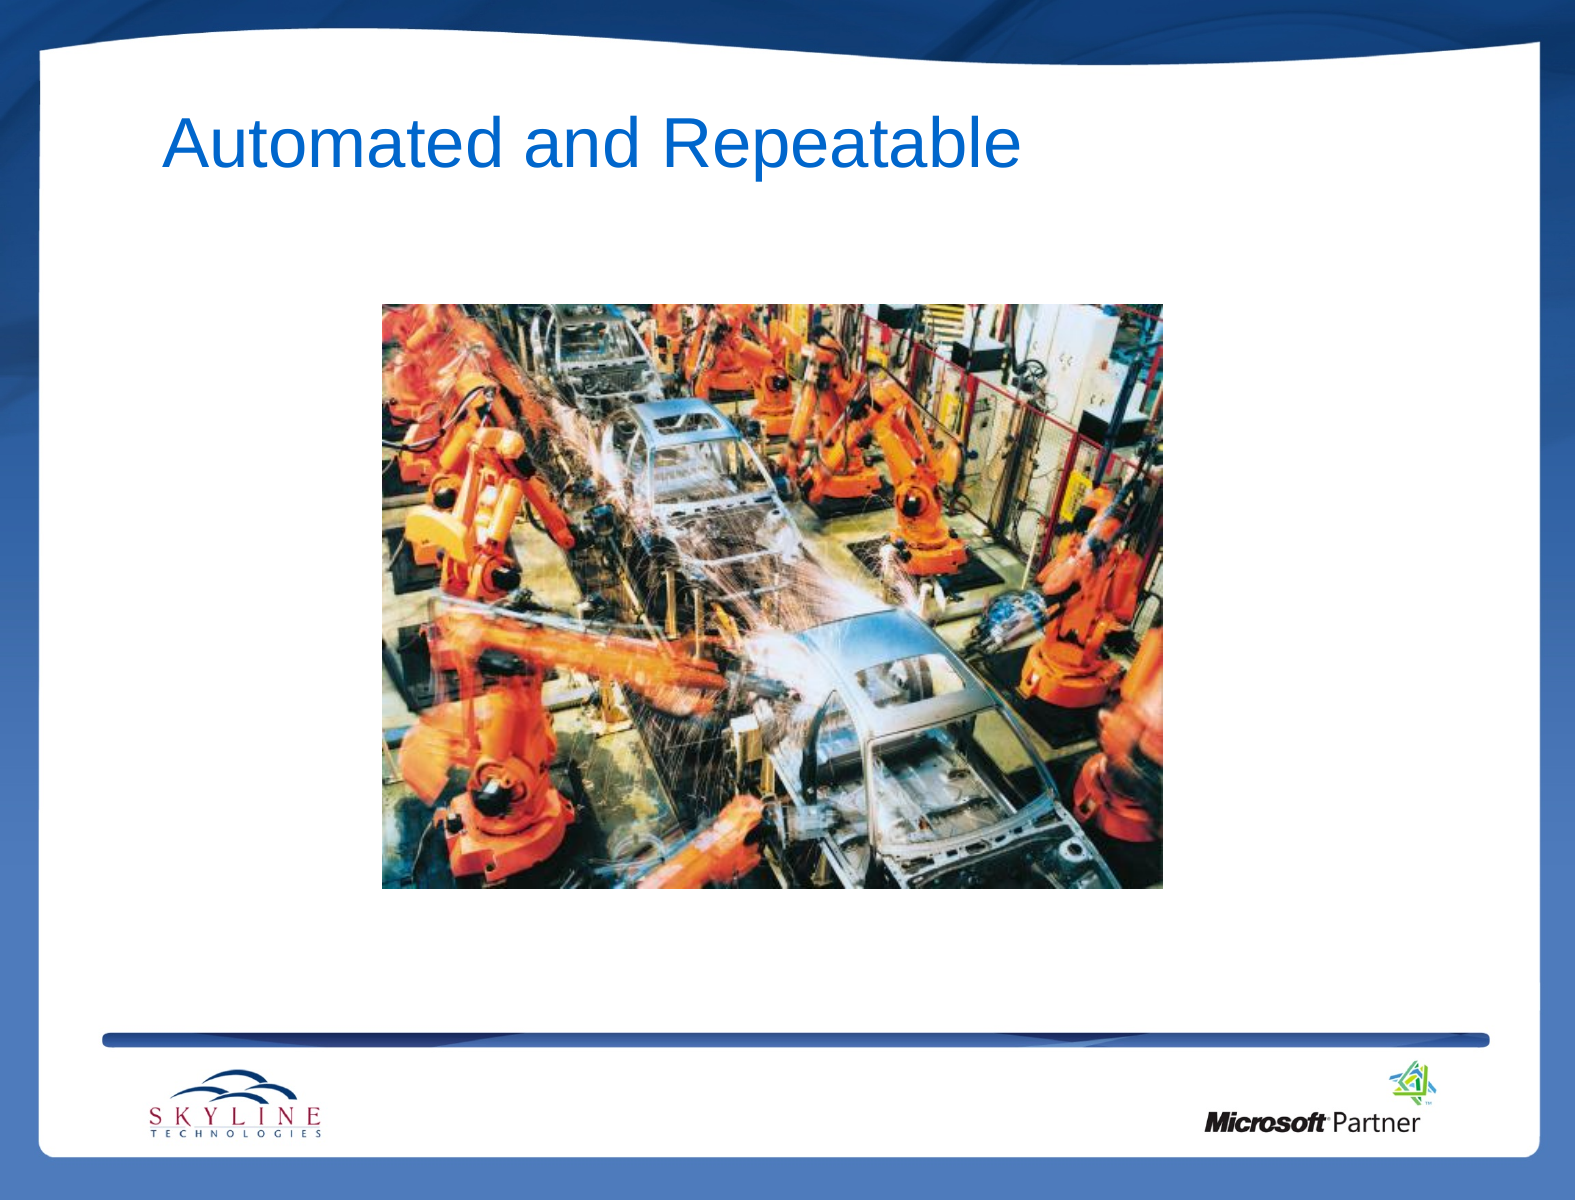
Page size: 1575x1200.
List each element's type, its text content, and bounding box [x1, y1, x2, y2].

picture [0, 0, 1575, 1200]
title Automated and Repeatable [146, 62, 1356, 218]
